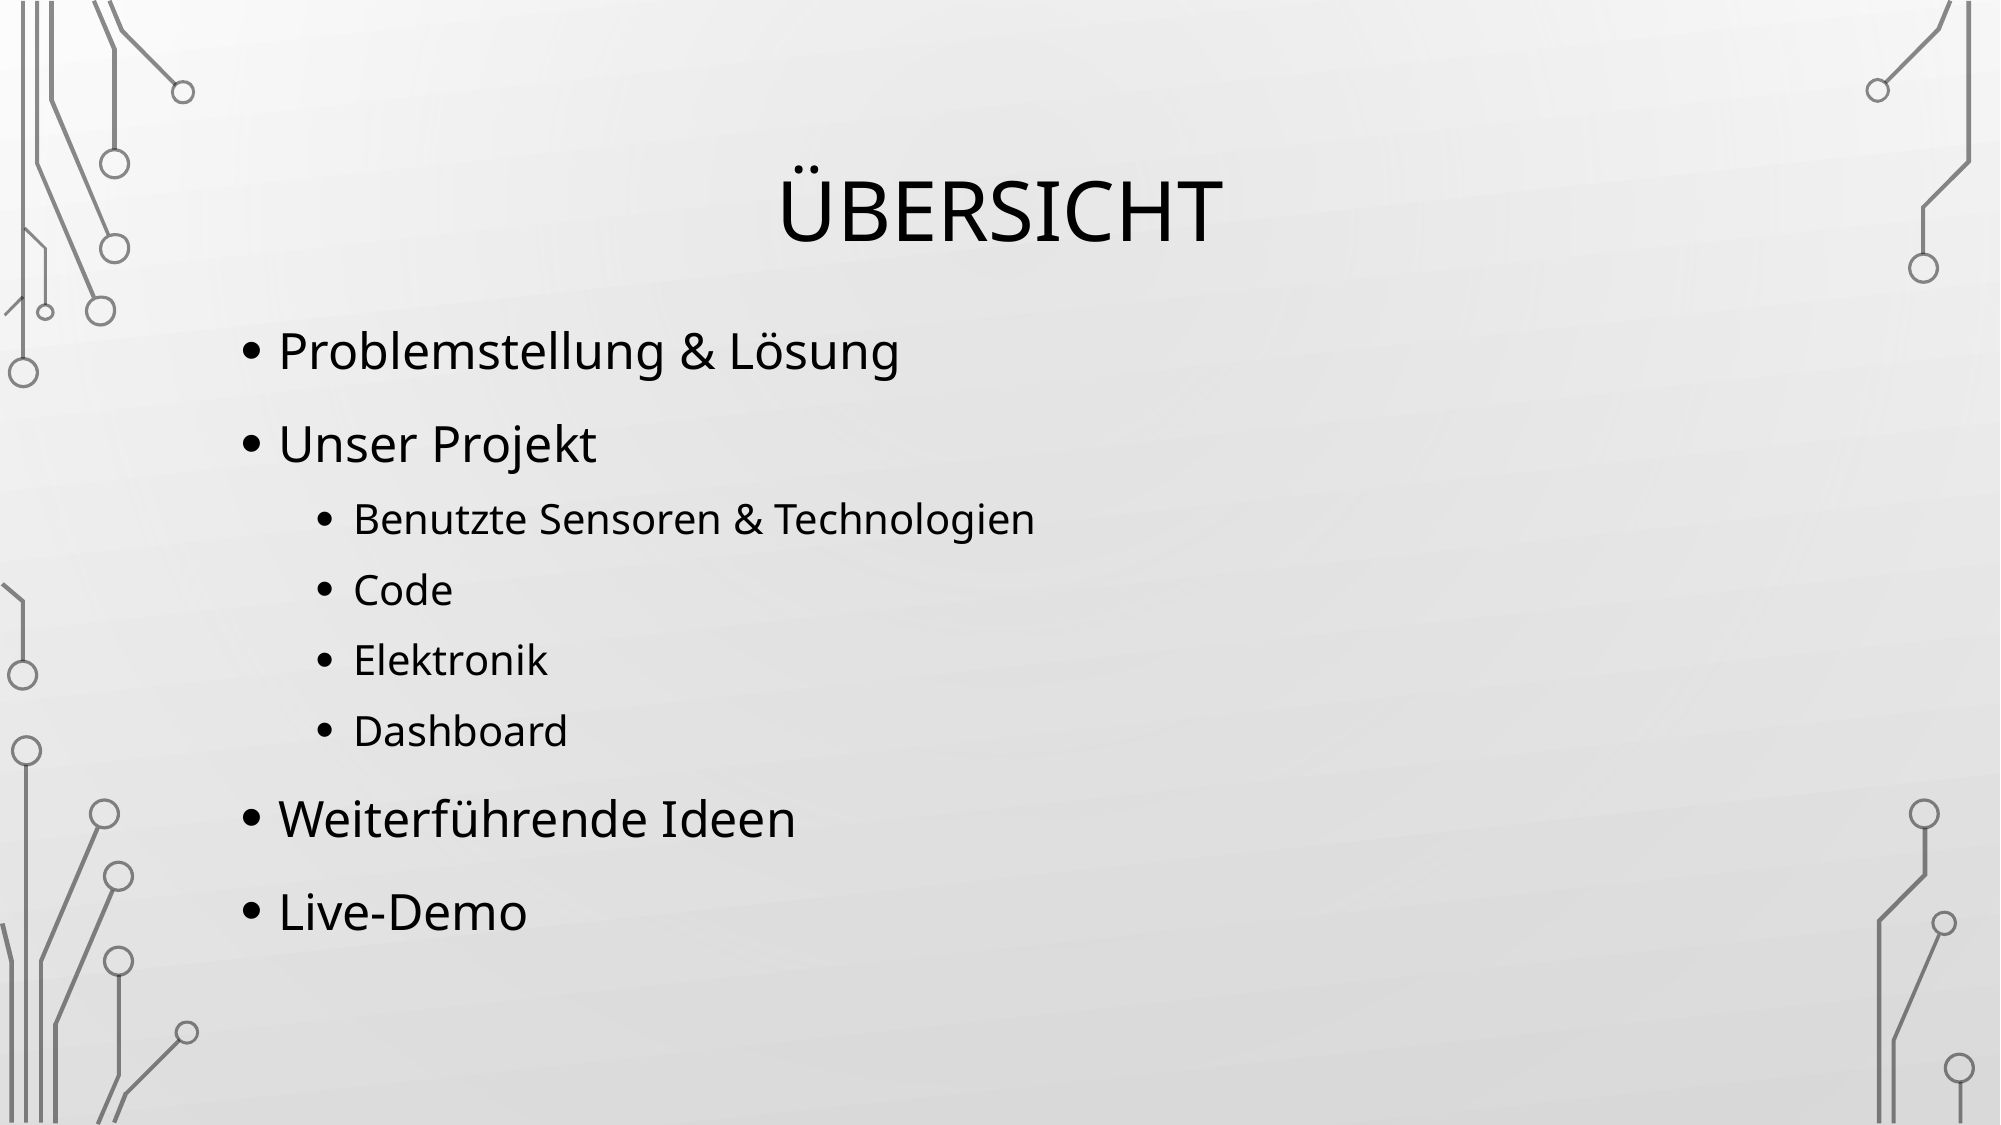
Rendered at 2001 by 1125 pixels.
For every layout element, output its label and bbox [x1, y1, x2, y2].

text_box [0, 0, 201, 1125]
text_box [1863, 0, 1976, 1124]
picture [201, 0, 2000, 1125]
